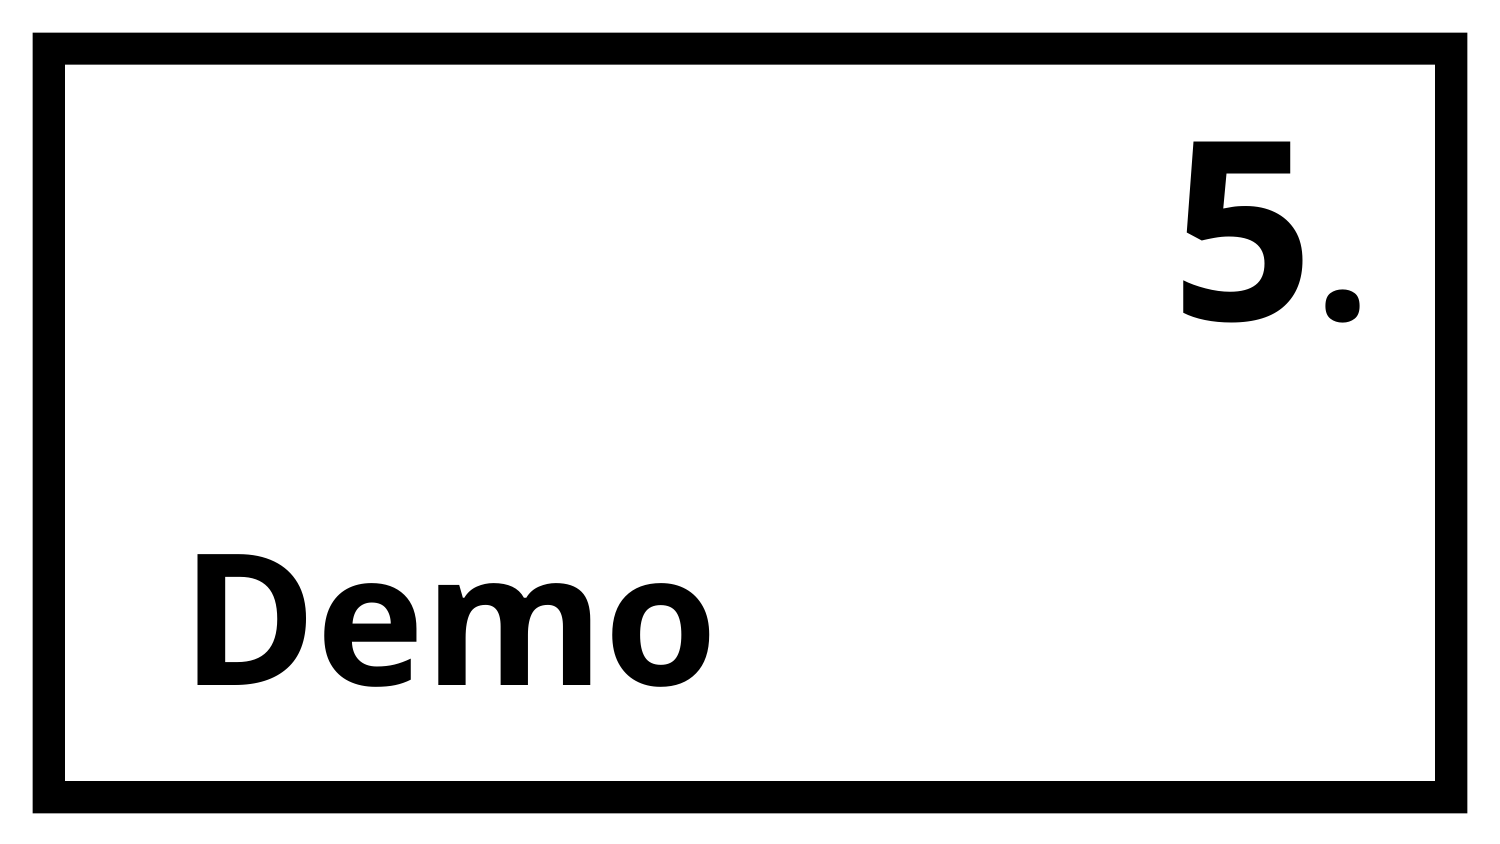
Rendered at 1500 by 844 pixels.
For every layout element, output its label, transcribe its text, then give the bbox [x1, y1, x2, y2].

text_box 5. [1020, 55, 1387, 373]
title Demo [166, 409, 979, 738]
